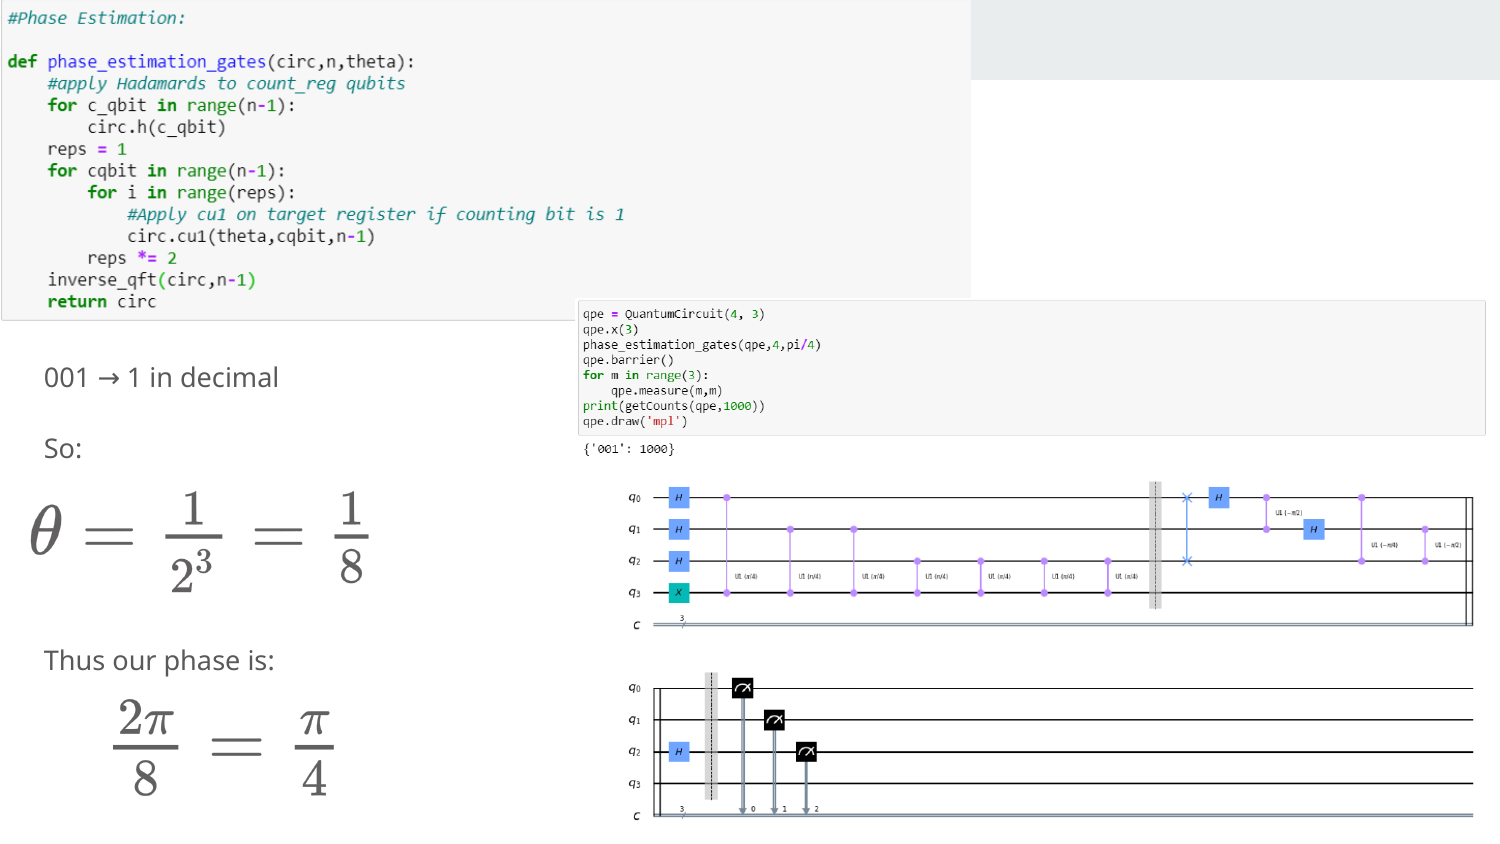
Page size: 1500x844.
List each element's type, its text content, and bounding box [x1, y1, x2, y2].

list 001 → 1 in decimal So: Thus our phase is: [28, 341, 528, 712]
picture [104, 689, 342, 802]
picture [28, 485, 376, 598]
picture [0, 0, 1490, 827]
